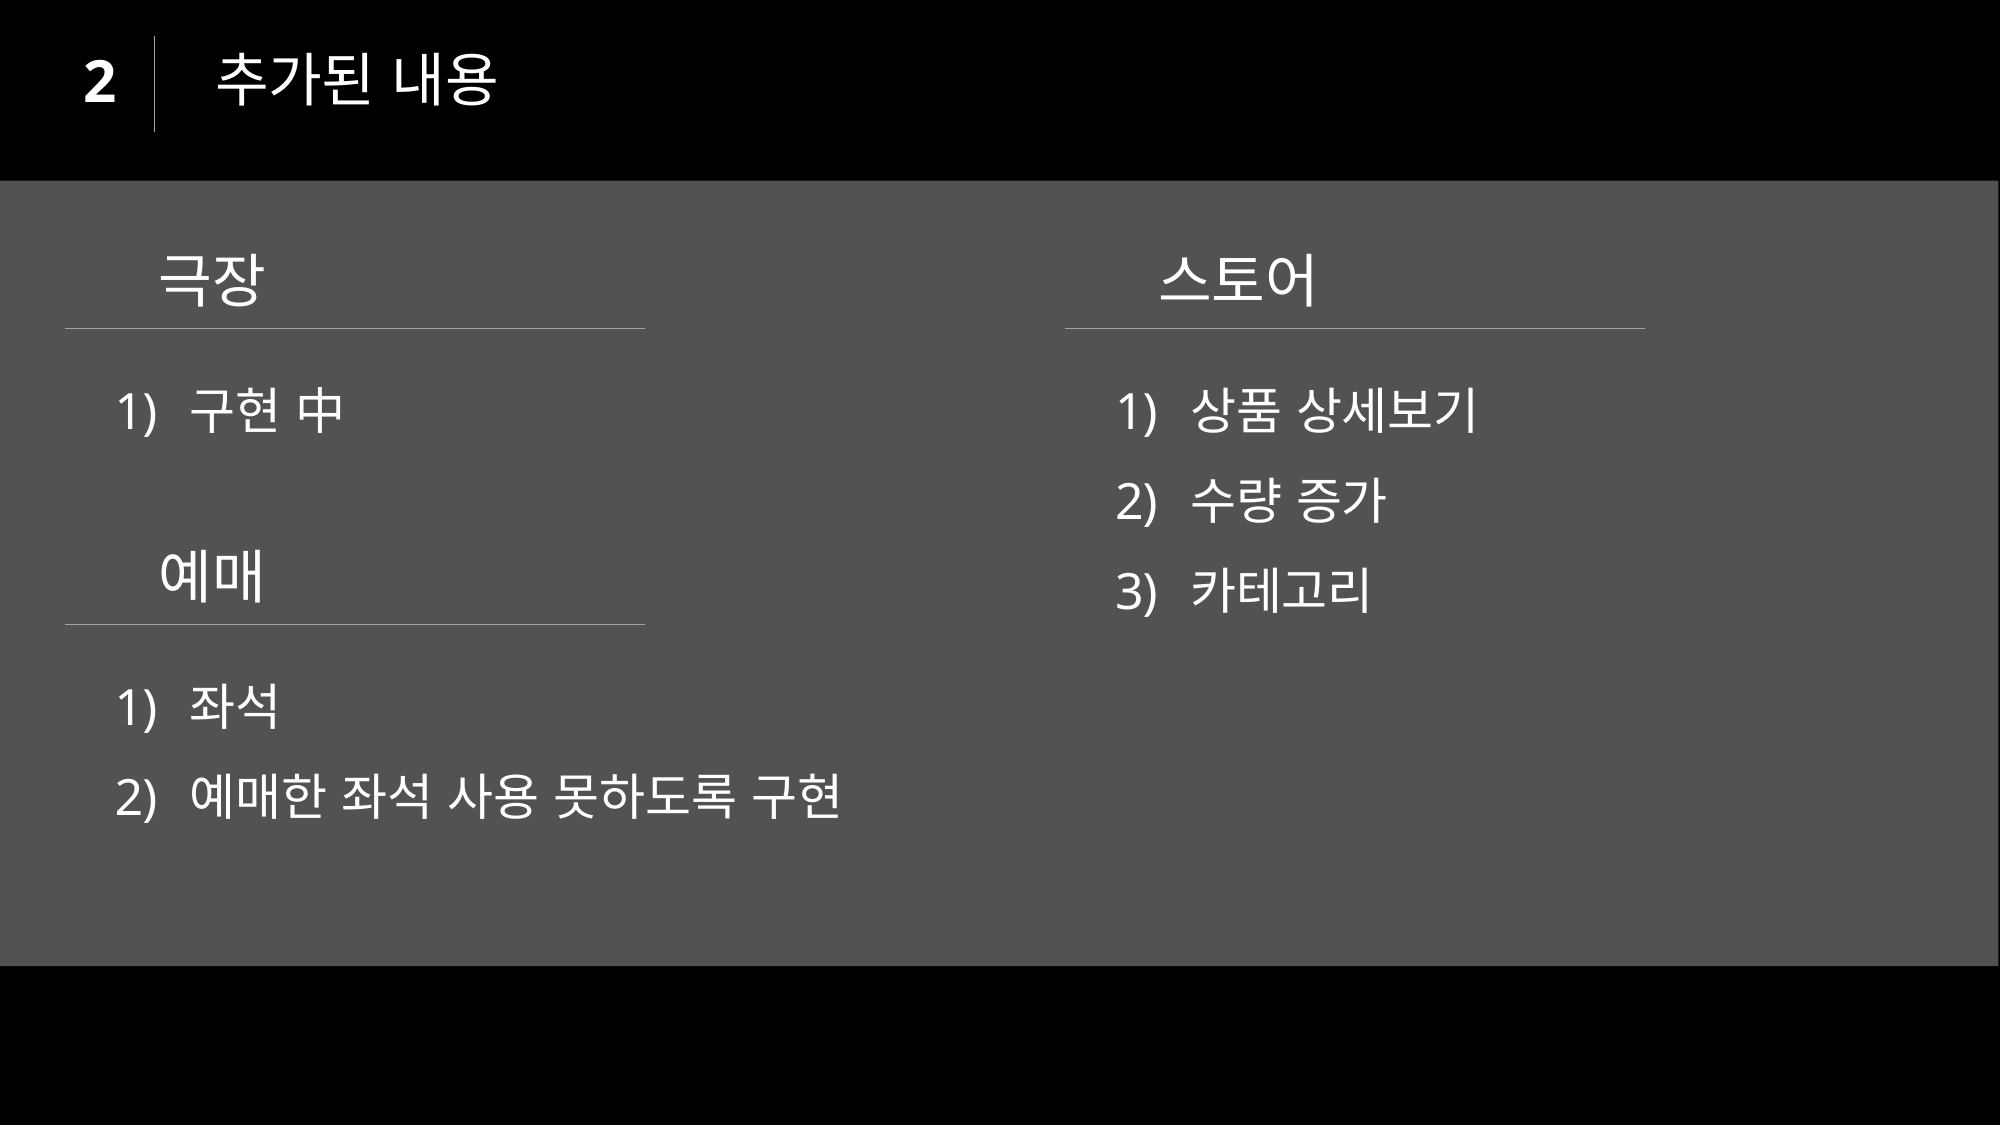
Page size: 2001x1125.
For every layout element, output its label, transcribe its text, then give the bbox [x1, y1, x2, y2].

text_box 상품 상세보기 수량 증가 카테고리 [1100, 342, 1610, 627]
text_box 예매 [99, 532, 325, 618]
text_box 극장 [99, 236, 325, 322]
text_box [0, 180, 1999, 967]
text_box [68, 35, 155, 132]
text_box 구현 中 [99, 342, 1100, 448]
text_box 좌석 예매한 좌석 사용 못하도록 구현 [99, 638, 1101, 834]
text_box 추가된 내용 [158, 35, 514, 121]
text_box 스토어 [1126, 236, 1351, 322]
